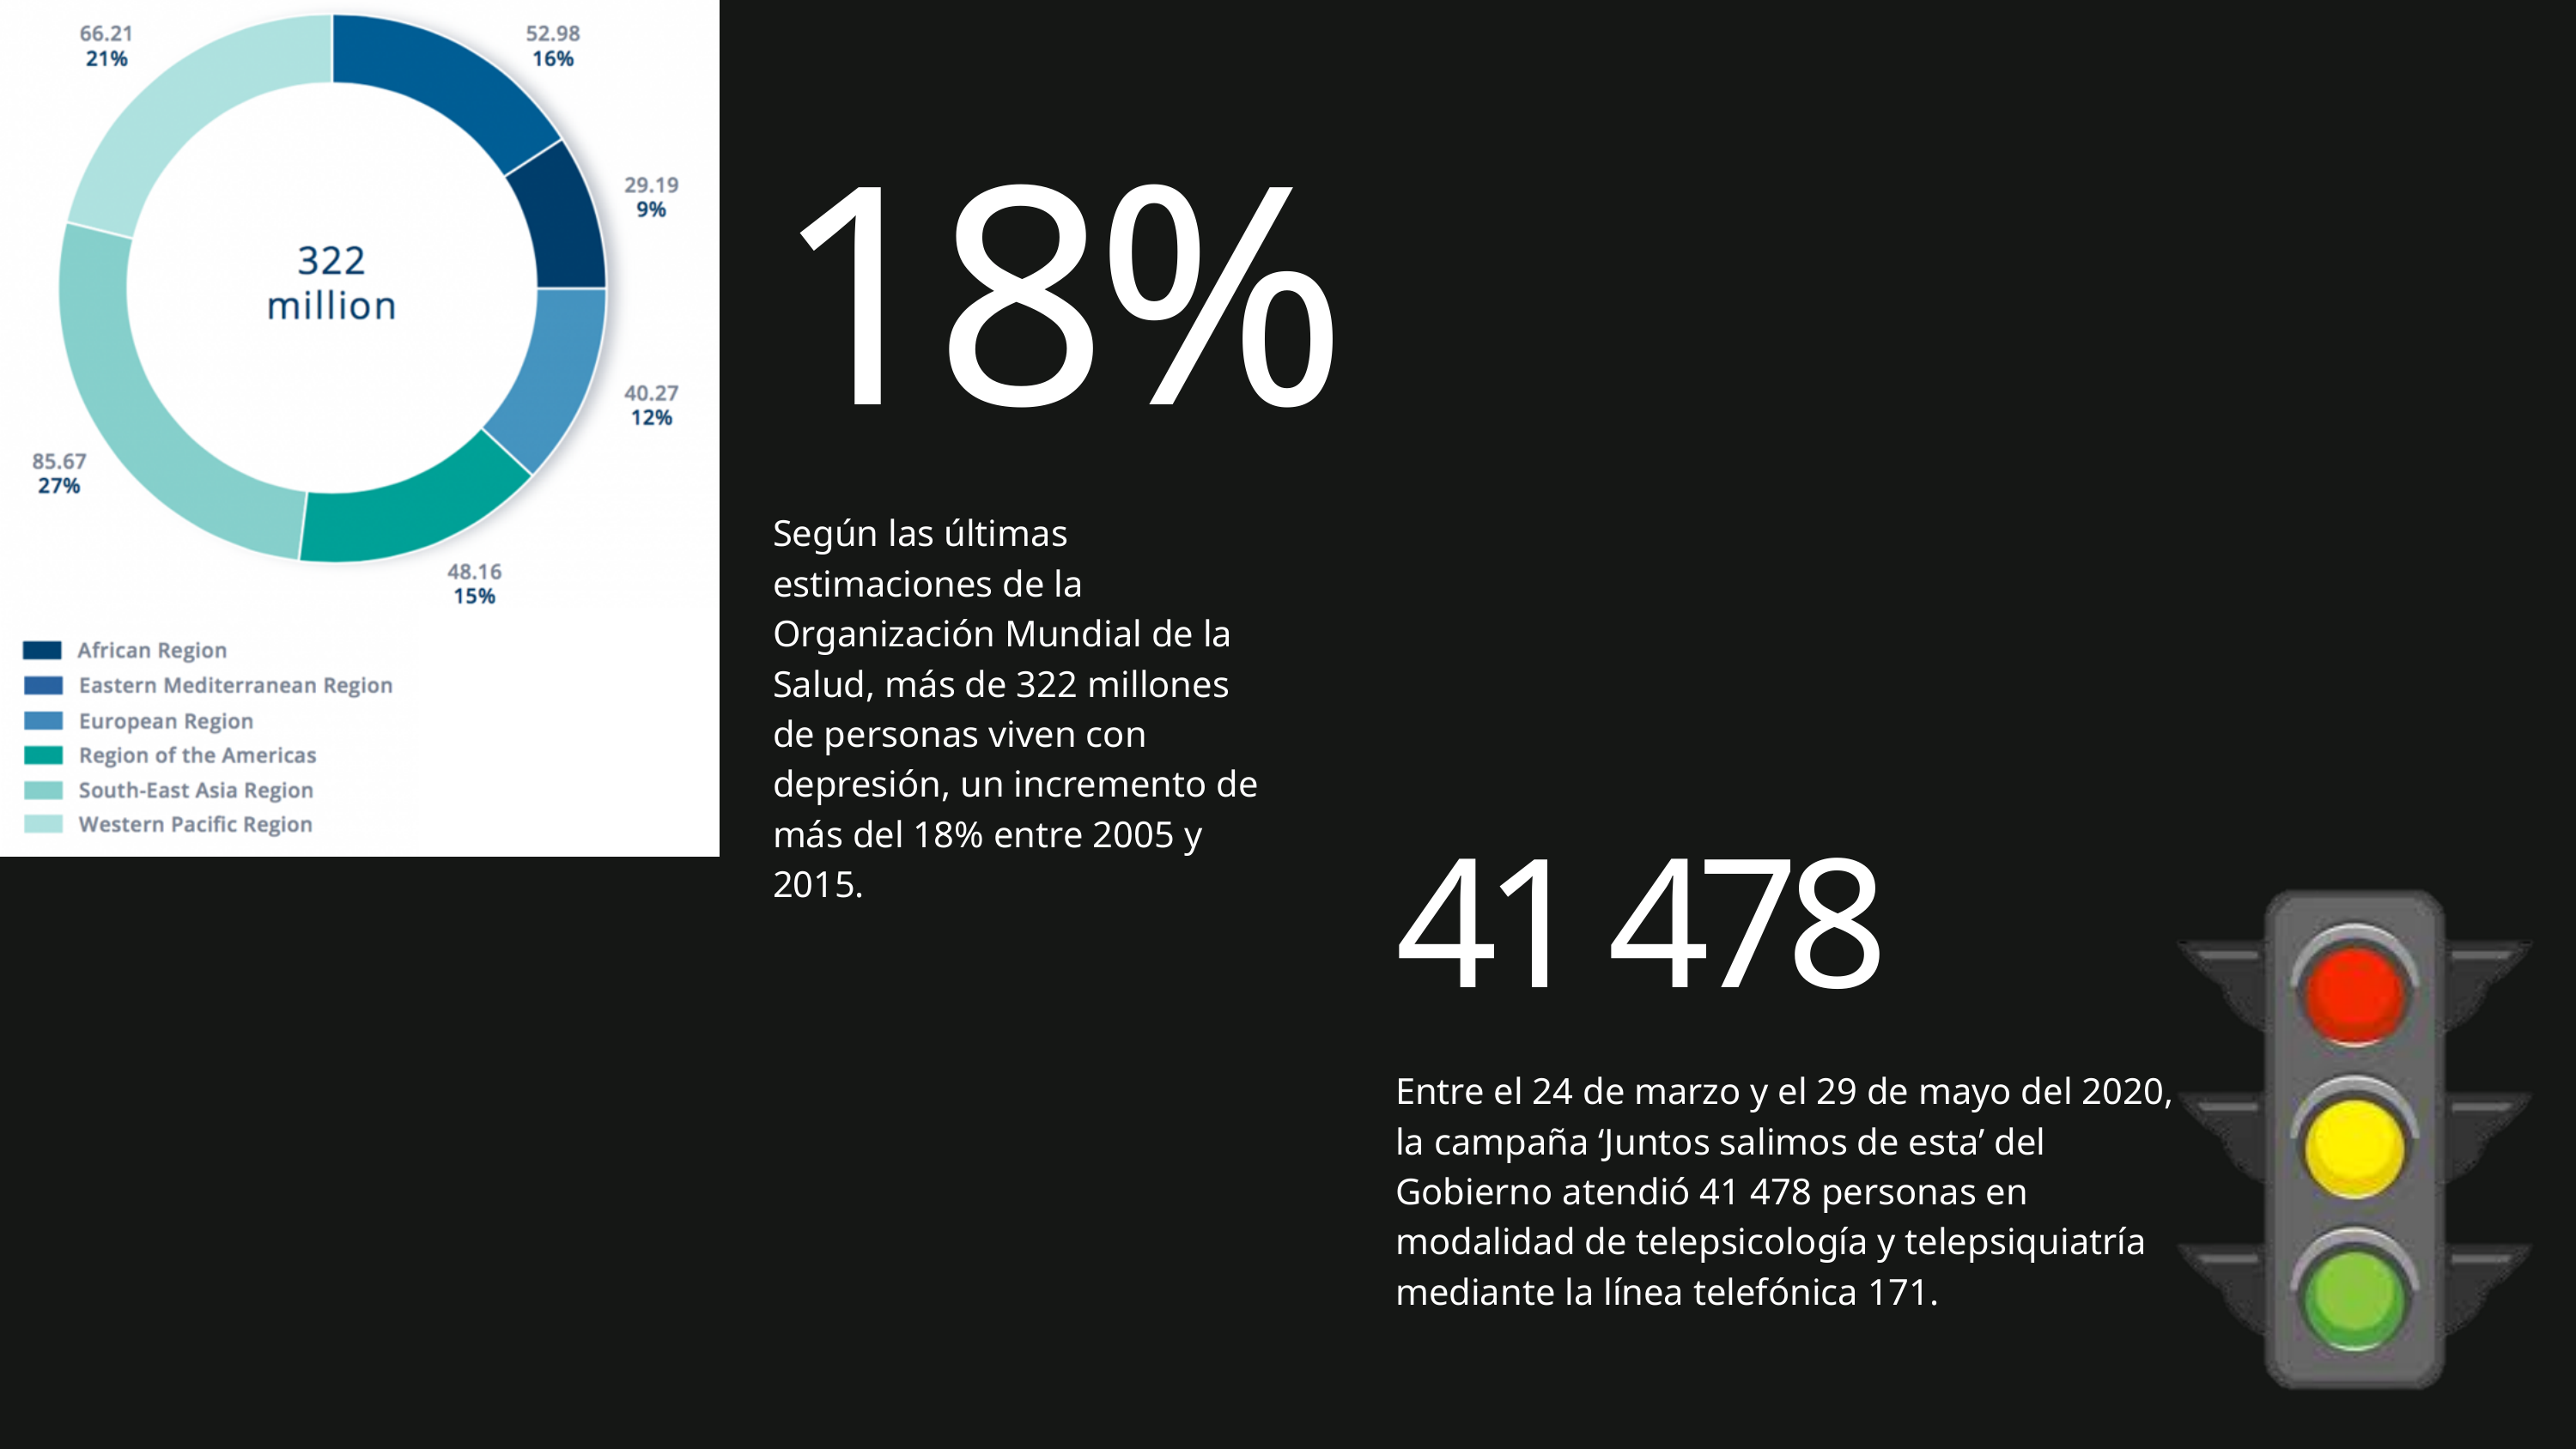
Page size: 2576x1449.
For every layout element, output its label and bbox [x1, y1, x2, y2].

text_box [1394, 712, 2222, 1366]
picture [2071, 855, 2576, 1425]
text_box [772, 155, 1600, 816]
picture [0, 0, 720, 857]
